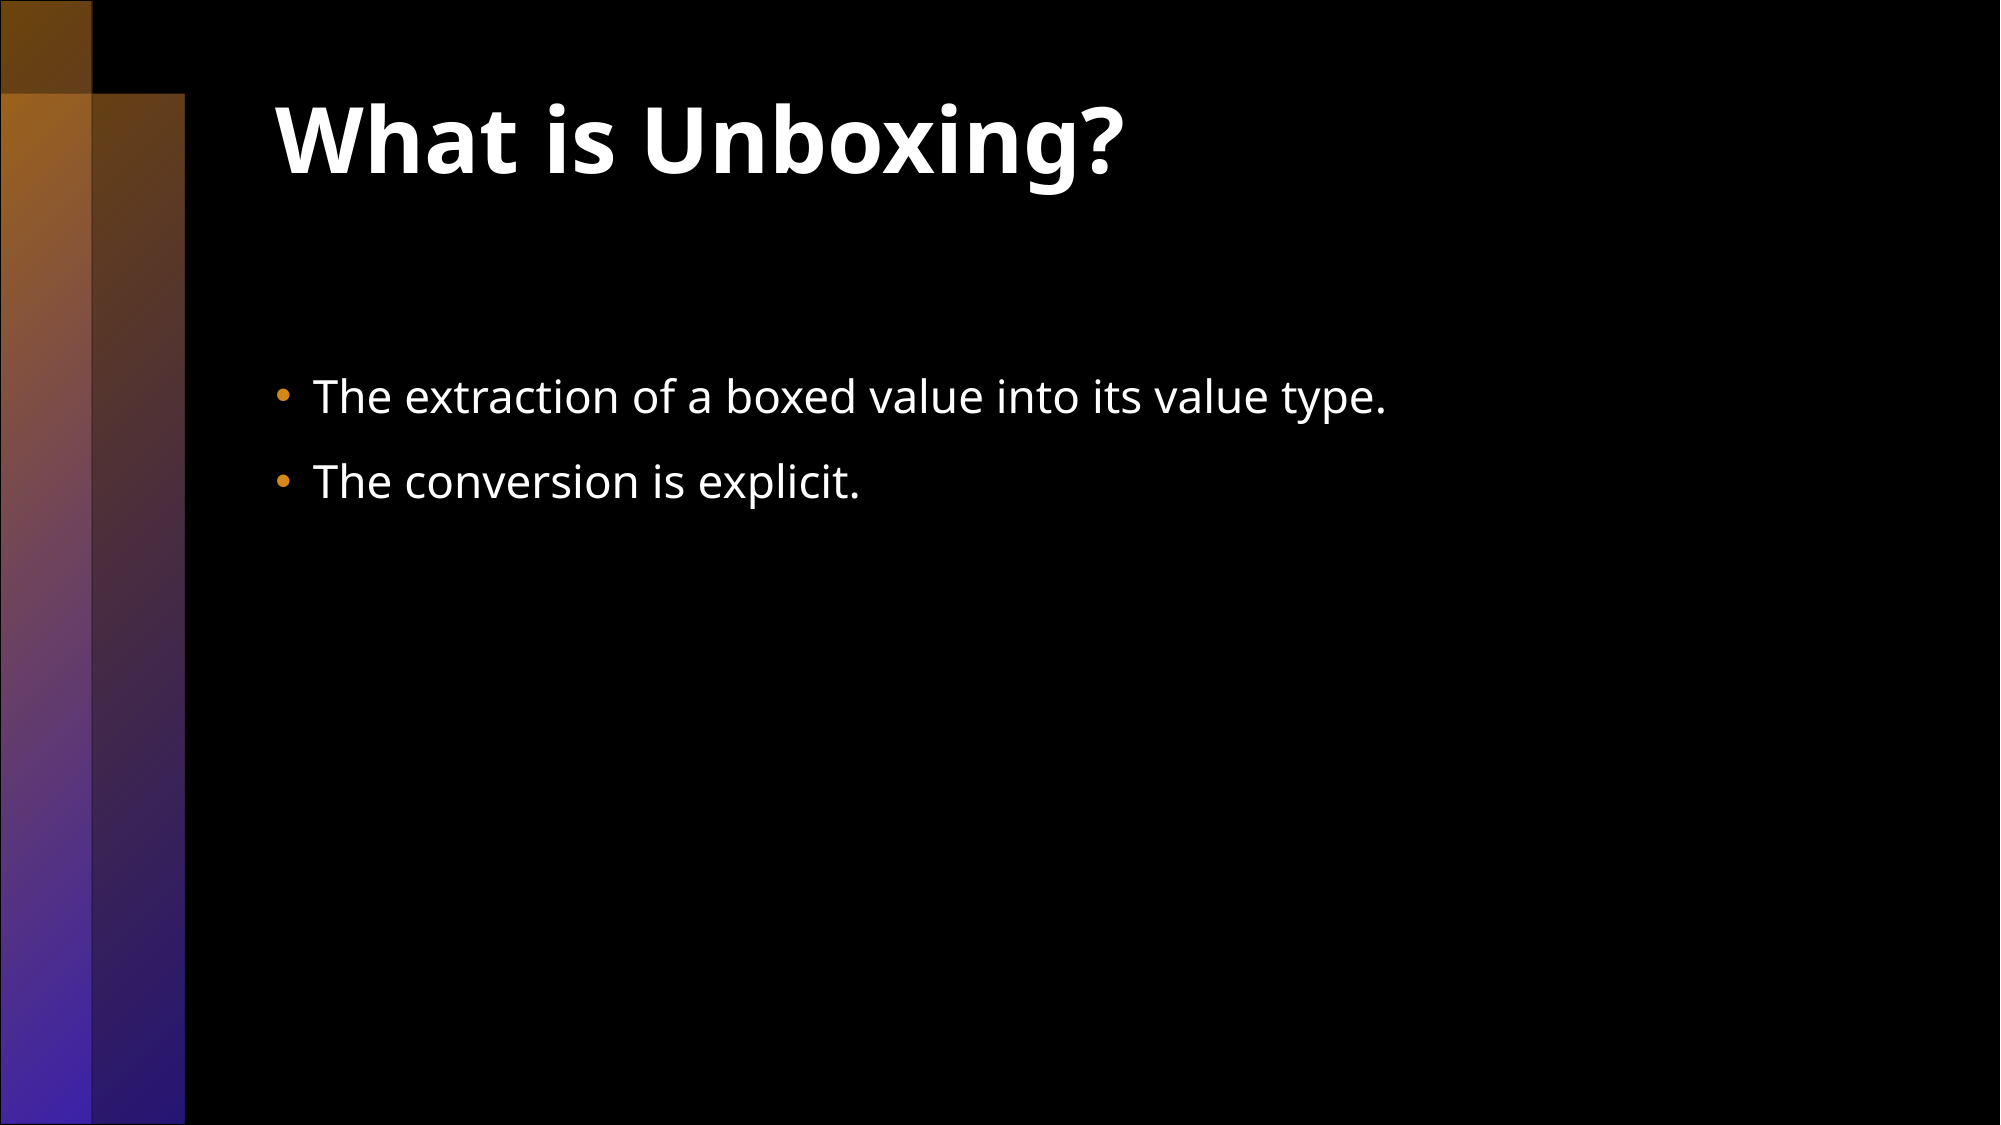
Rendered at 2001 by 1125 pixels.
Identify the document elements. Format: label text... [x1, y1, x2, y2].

title What is Unboxing? [260, 74, 1817, 329]
list The extraction of a boxed value into its value type. The conversion is explicit. [260, 354, 1817, 999]
